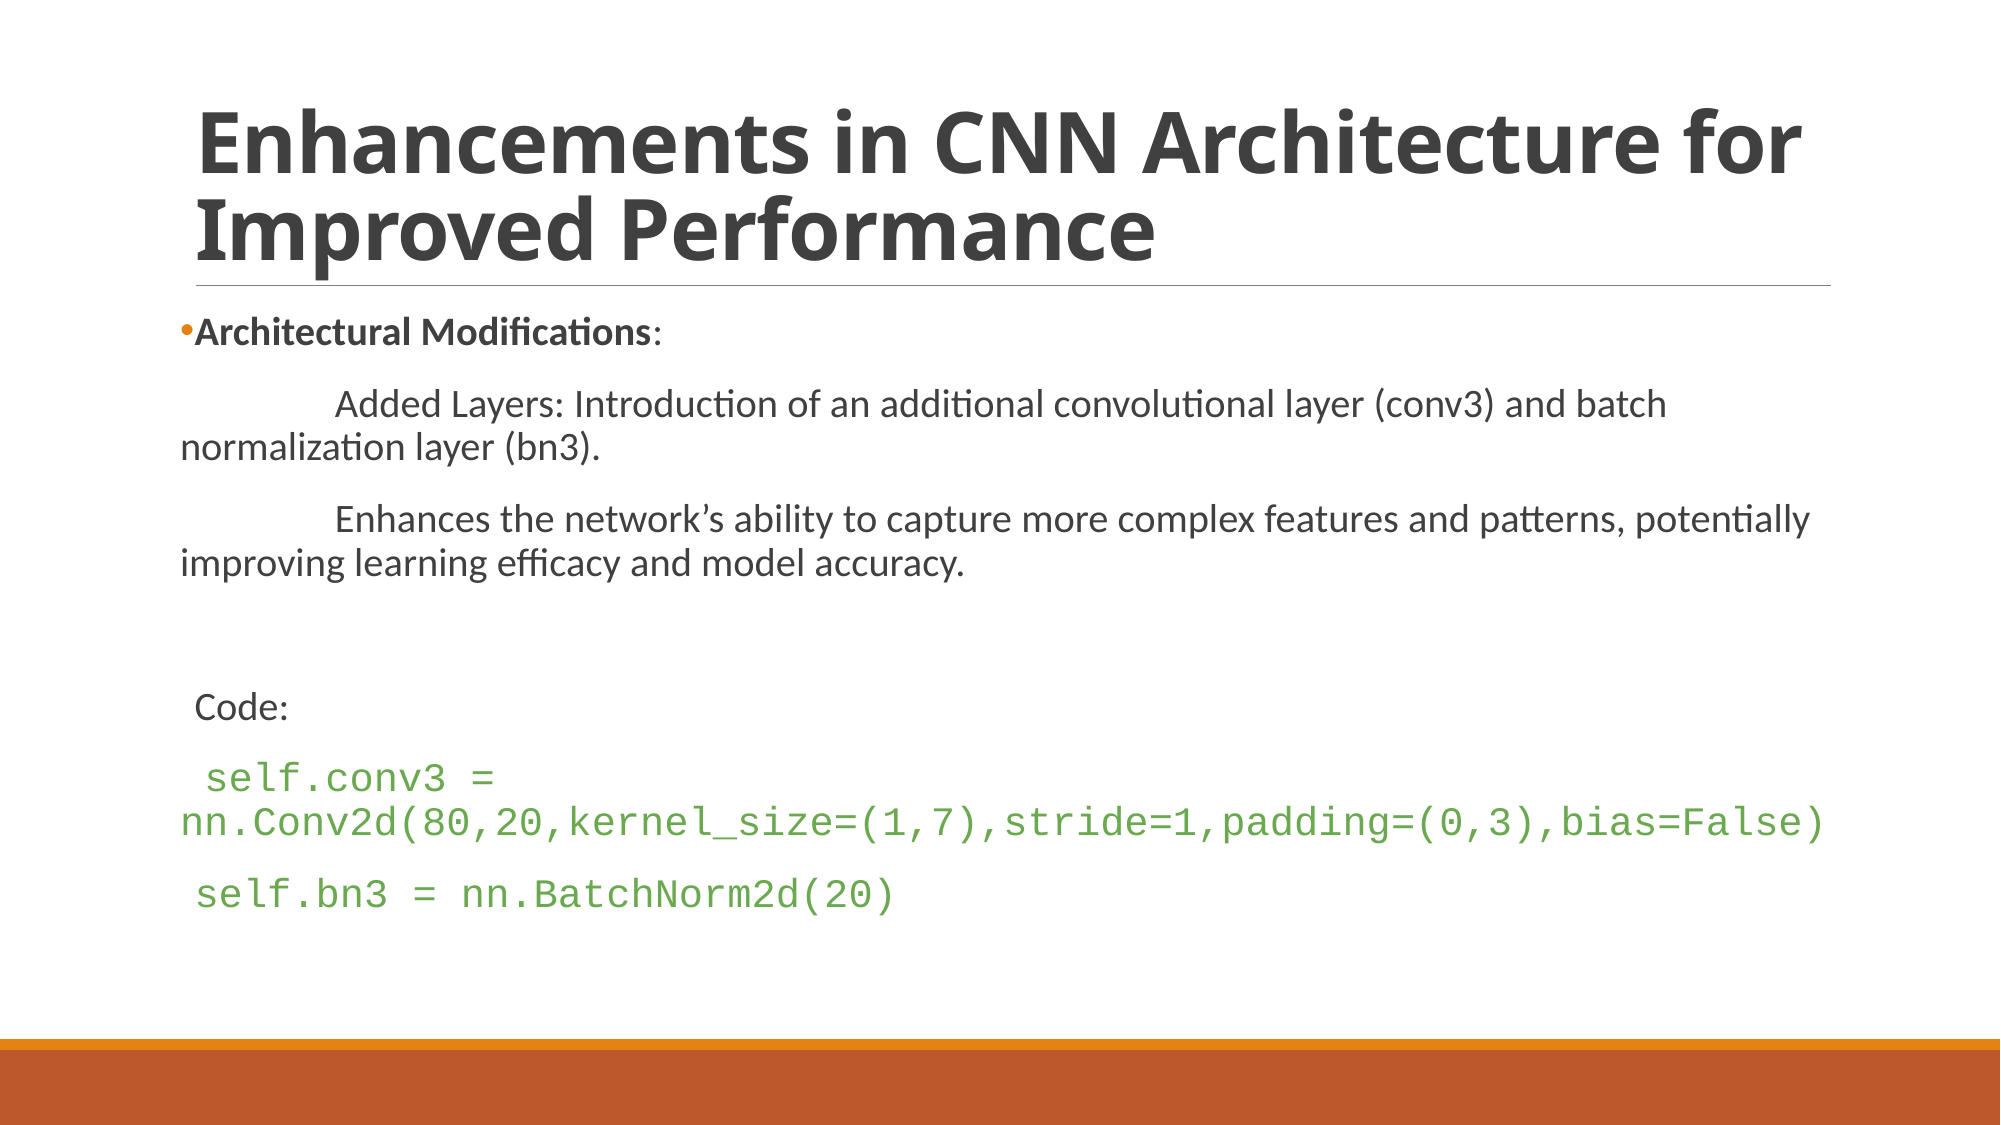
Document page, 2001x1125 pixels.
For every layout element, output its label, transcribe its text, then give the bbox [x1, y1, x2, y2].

title Enhancements in CNN Architecture for Improved Performance [180, 47, 1830, 285]
list Architectural Modifications: Added Layers: Introduction of an additional convolutional layer (conv3) and batch normalization layer (bn3). Enhances the network’s ability to capture more complex features and patterns, potentially improving learning efficacy and model accuracy. Code: self.conv3 = nn.Conv2d(80,20,kernel_size=(1,7),stride=1,padding=(0,3),bias=False) self.bn3 = nn.BatchNorm2d(20) [180, 302, 1830, 963]
